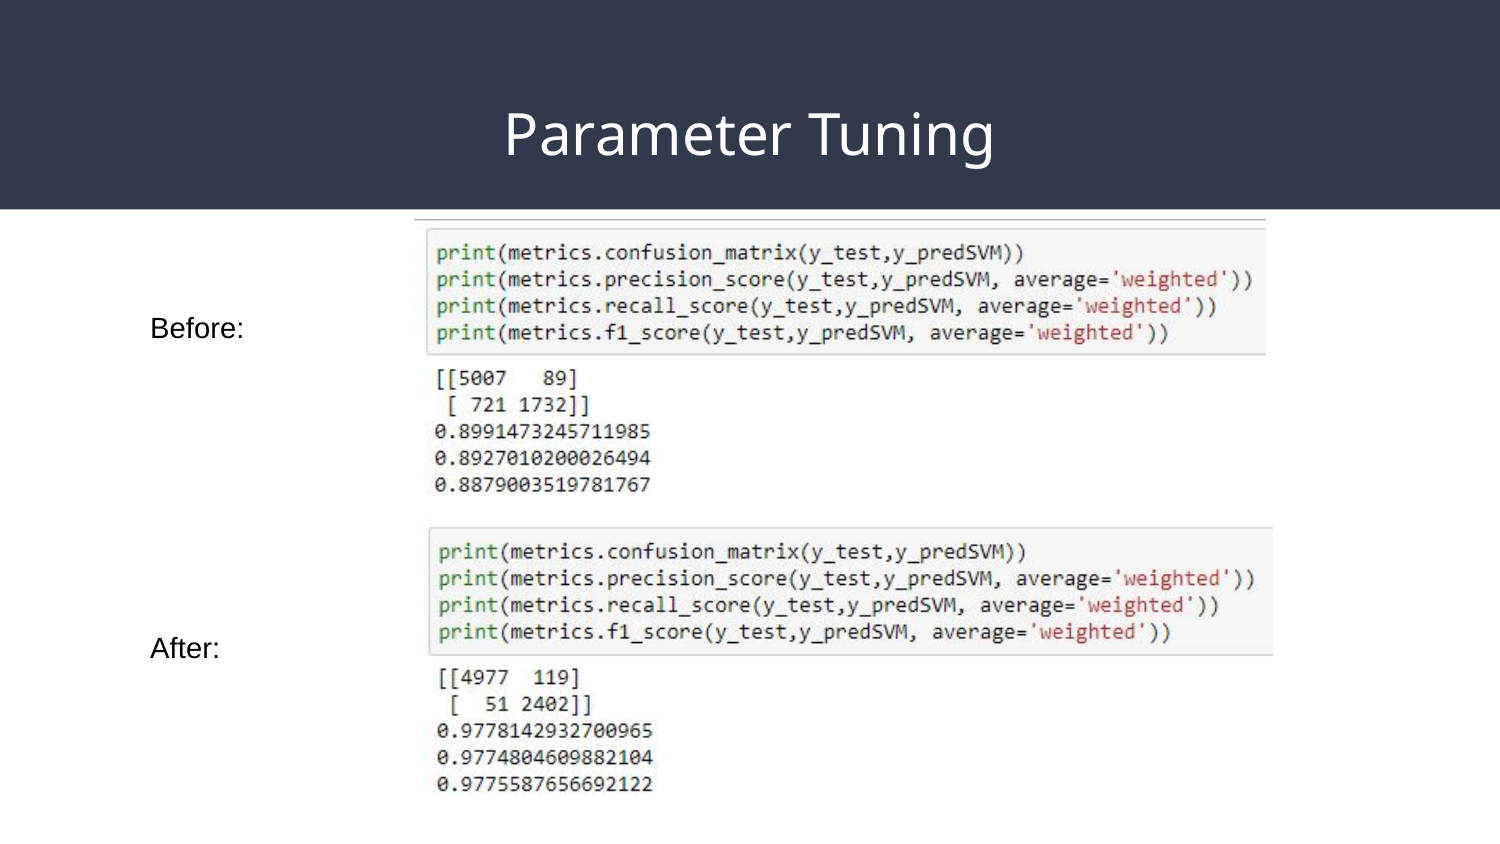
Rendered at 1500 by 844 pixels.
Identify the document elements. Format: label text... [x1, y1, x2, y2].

picture [421, 518, 1274, 807]
title Parameter Tuning [51, 82, 1449, 185]
picture [413, 219, 1266, 506]
text_box Before: [135, 294, 408, 397]
text_box After: [135, 614, 387, 712]
